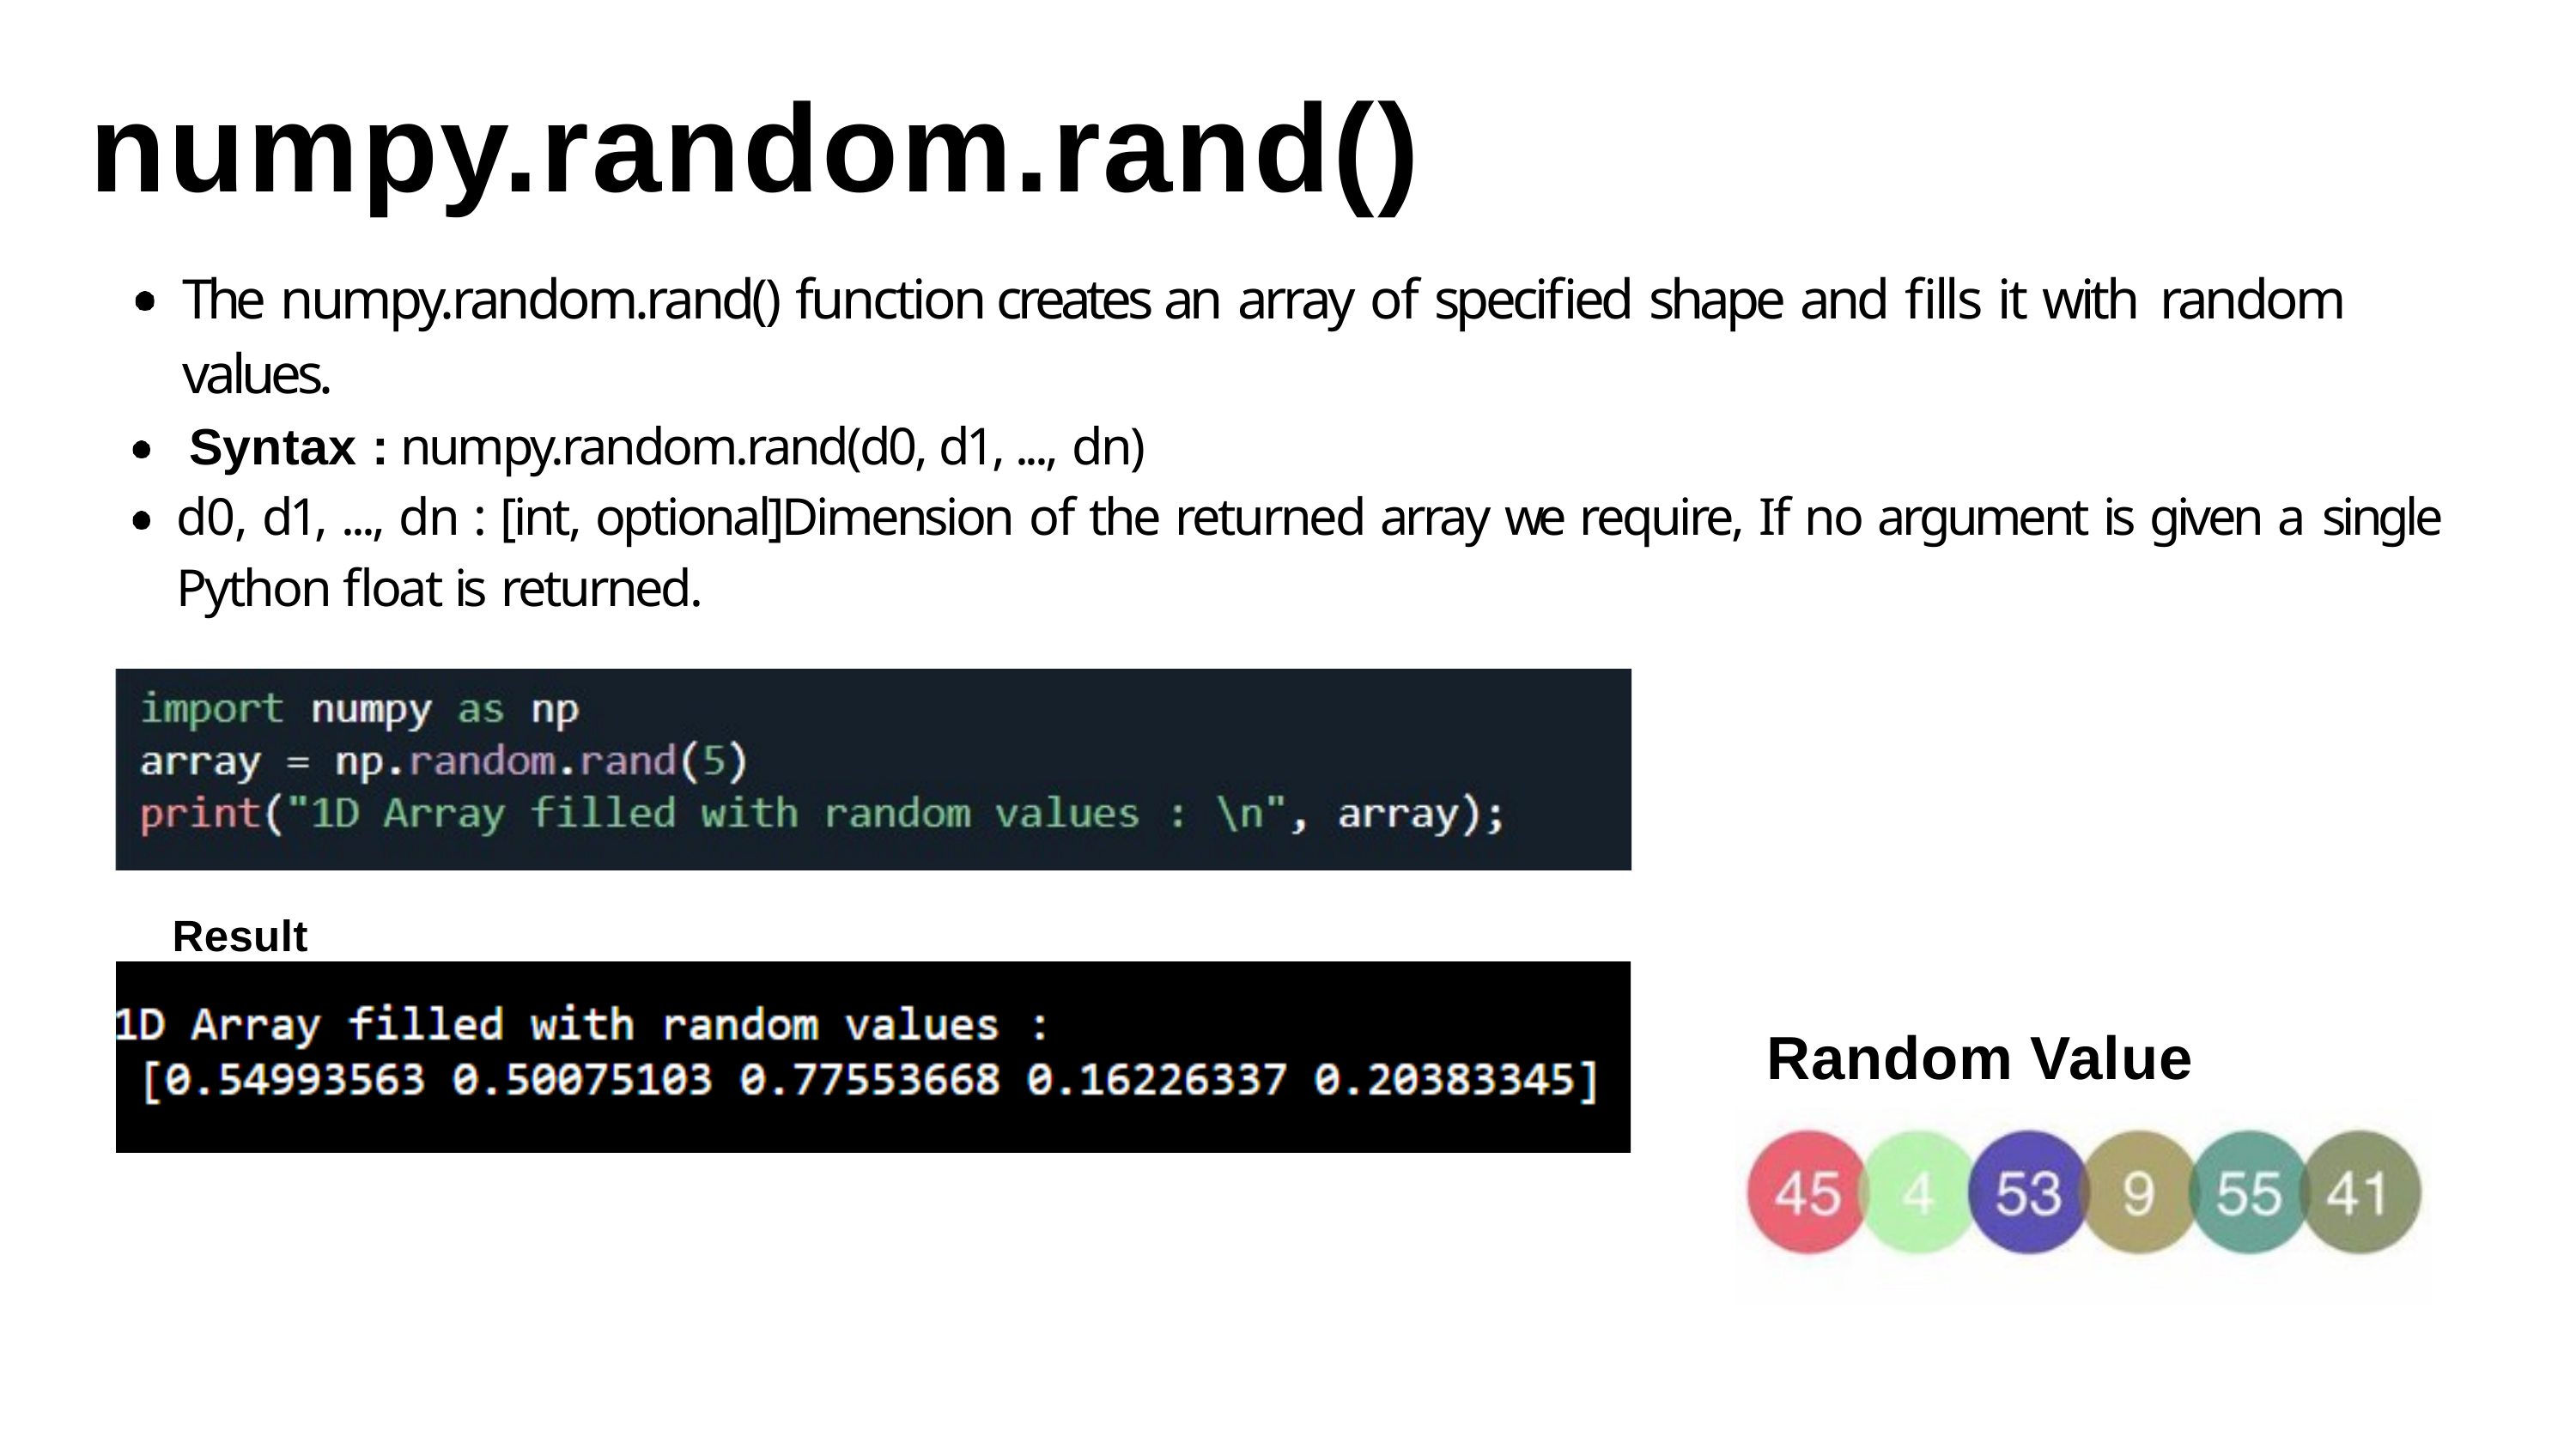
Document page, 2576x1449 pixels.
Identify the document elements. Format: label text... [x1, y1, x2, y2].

text_box Random Value [1765, 1016, 2199, 1092]
title numpy.random.rand() [88, 64, 1440, 309]
text_box The numpy.random.rand() function creates an array of specified shape and fills it with random values. Syntax : numpy.random.rand(d0, d1, ..., dn) d0, d1, ..., dn : [int, optional]Dimension of the returned array we require, If no argument is given a single Python float is returned. [174, 253, 2549, 617]
text_box [116, 961, 1631, 1153]
text_box [132, 511, 150, 530]
text_box [1735, 1108, 2432, 1305]
text_box [115, 669, 1632, 870]
text_box Result [170, 906, 312, 961]
text_box [132, 440, 150, 458]
